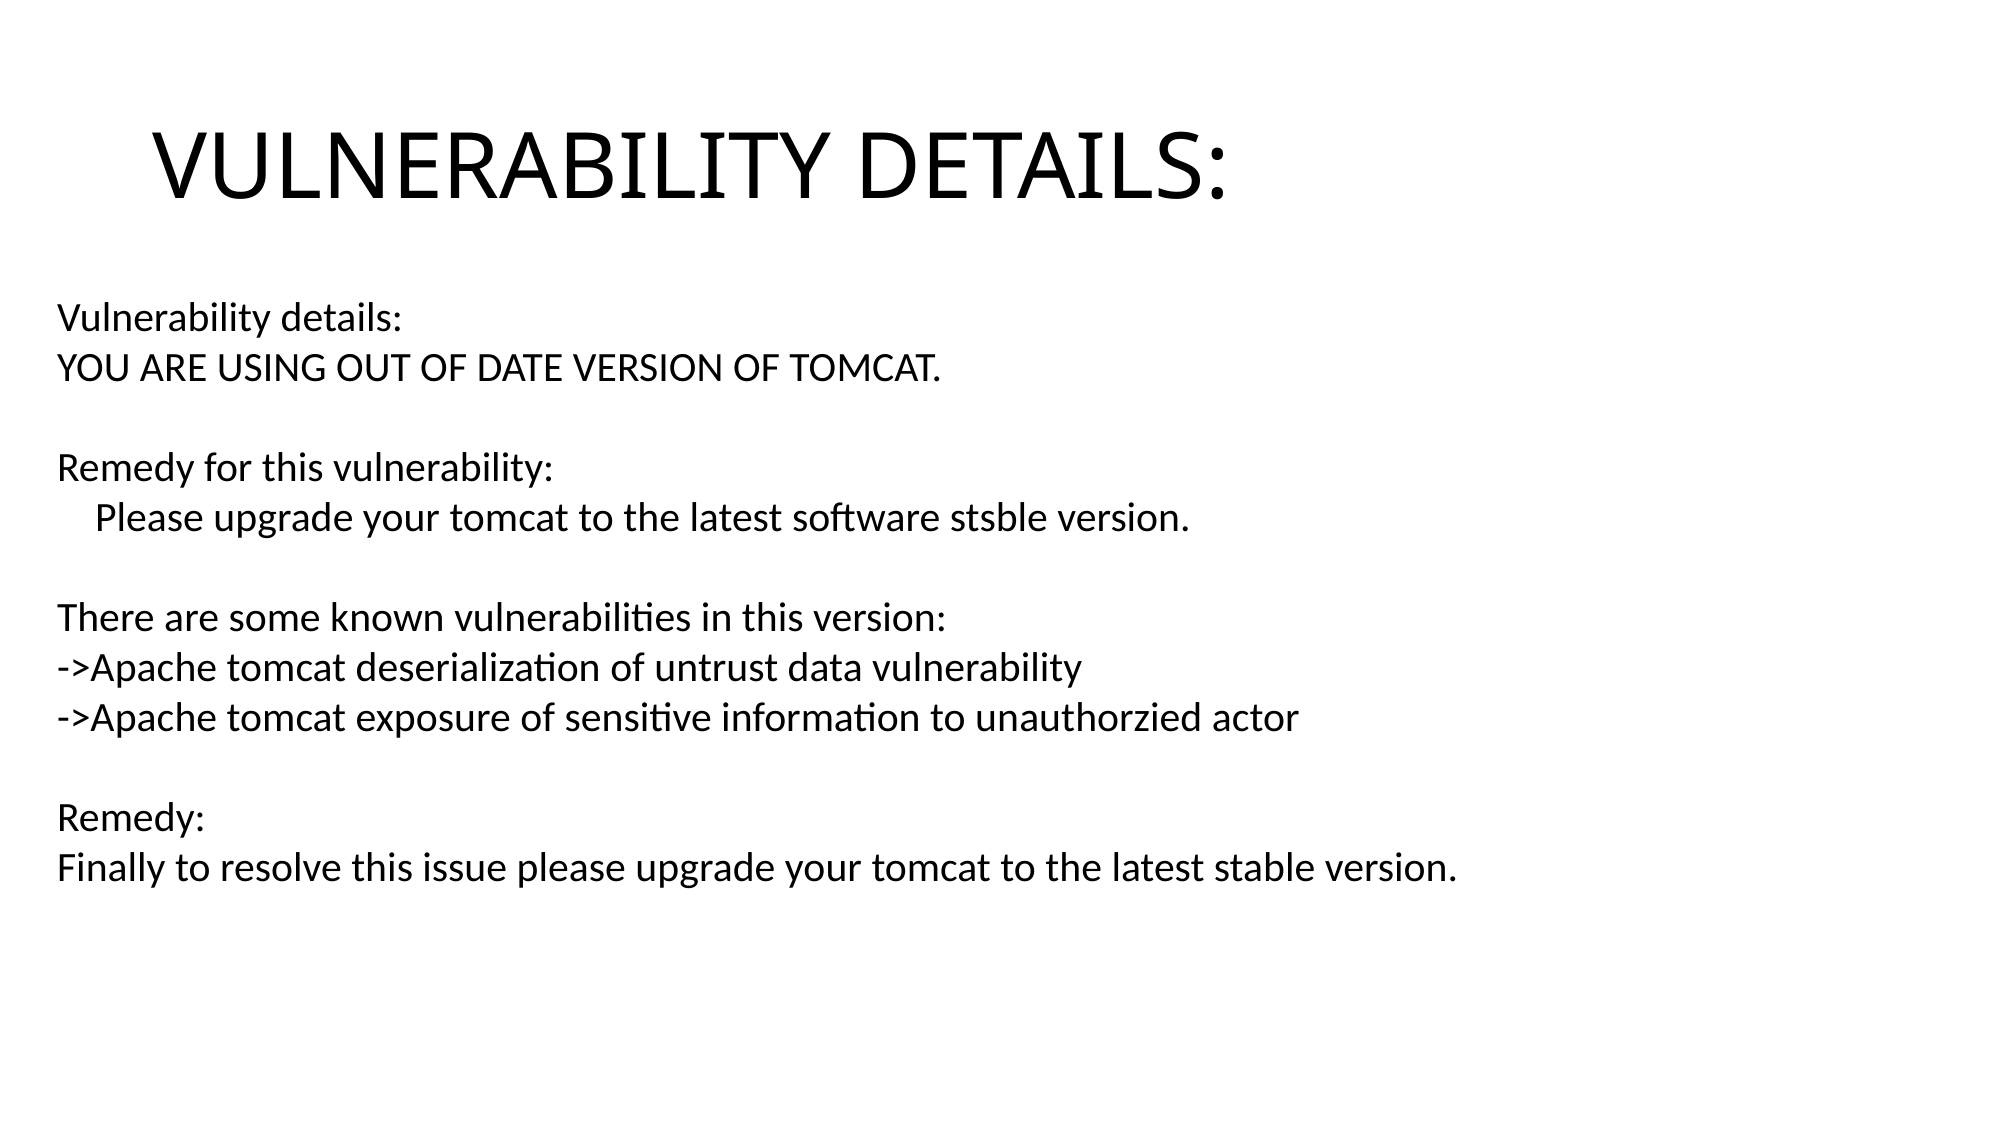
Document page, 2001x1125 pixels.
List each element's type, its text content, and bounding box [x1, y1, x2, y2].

title VULNERABILITY DETAILS: [137, 59, 1863, 278]
text_box Vulnerability details: YOU ARE USING OUT OF DATE VERSION OF TOMCAT. Remedy for this vulnerability: Please upgrade your tomcat to the latest software stsble version. There are some known vulnerabilities in this version: ->Apache tomcat deserialization of untrust data vulnerability ->Apache tomcat exposure of sensitive information to unauthorzied actor Remedy: Finally to resolve this issue please upgrade your tomcat to the latest stable version. [42, 282, 2000, 898]
